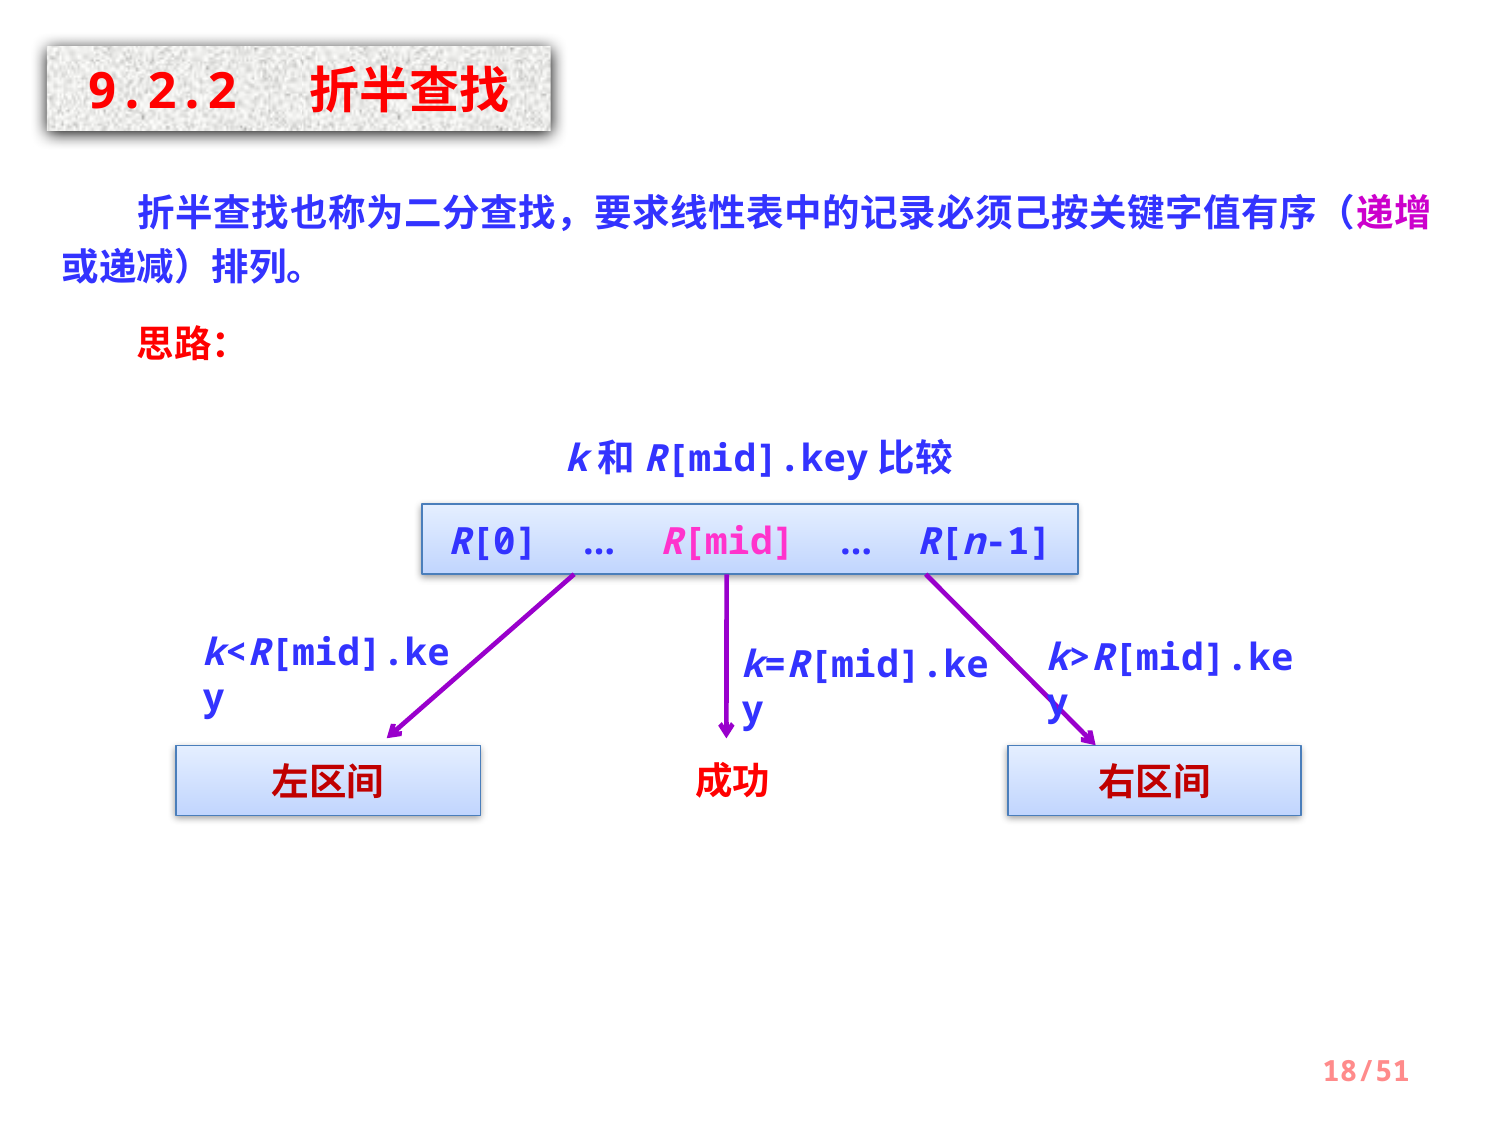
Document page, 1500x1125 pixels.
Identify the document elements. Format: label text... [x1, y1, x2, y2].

text_box k和R[mid].key比较 [550, 426, 973, 487]
text_box 折半查找也称为二分查找，要求线性表中的记录必须己按关键字值有序（递增或递减）排列。 思路： [46, 172, 1447, 373]
text_box 9.2.2 折半查找 [46, 46, 552, 131]
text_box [175, 573, 1325, 816]
slide_number 18/51 [1074, 1042, 1425, 1103]
text_box R[0] … R[mid] … R[n-1] [421, 503, 1079, 572]
